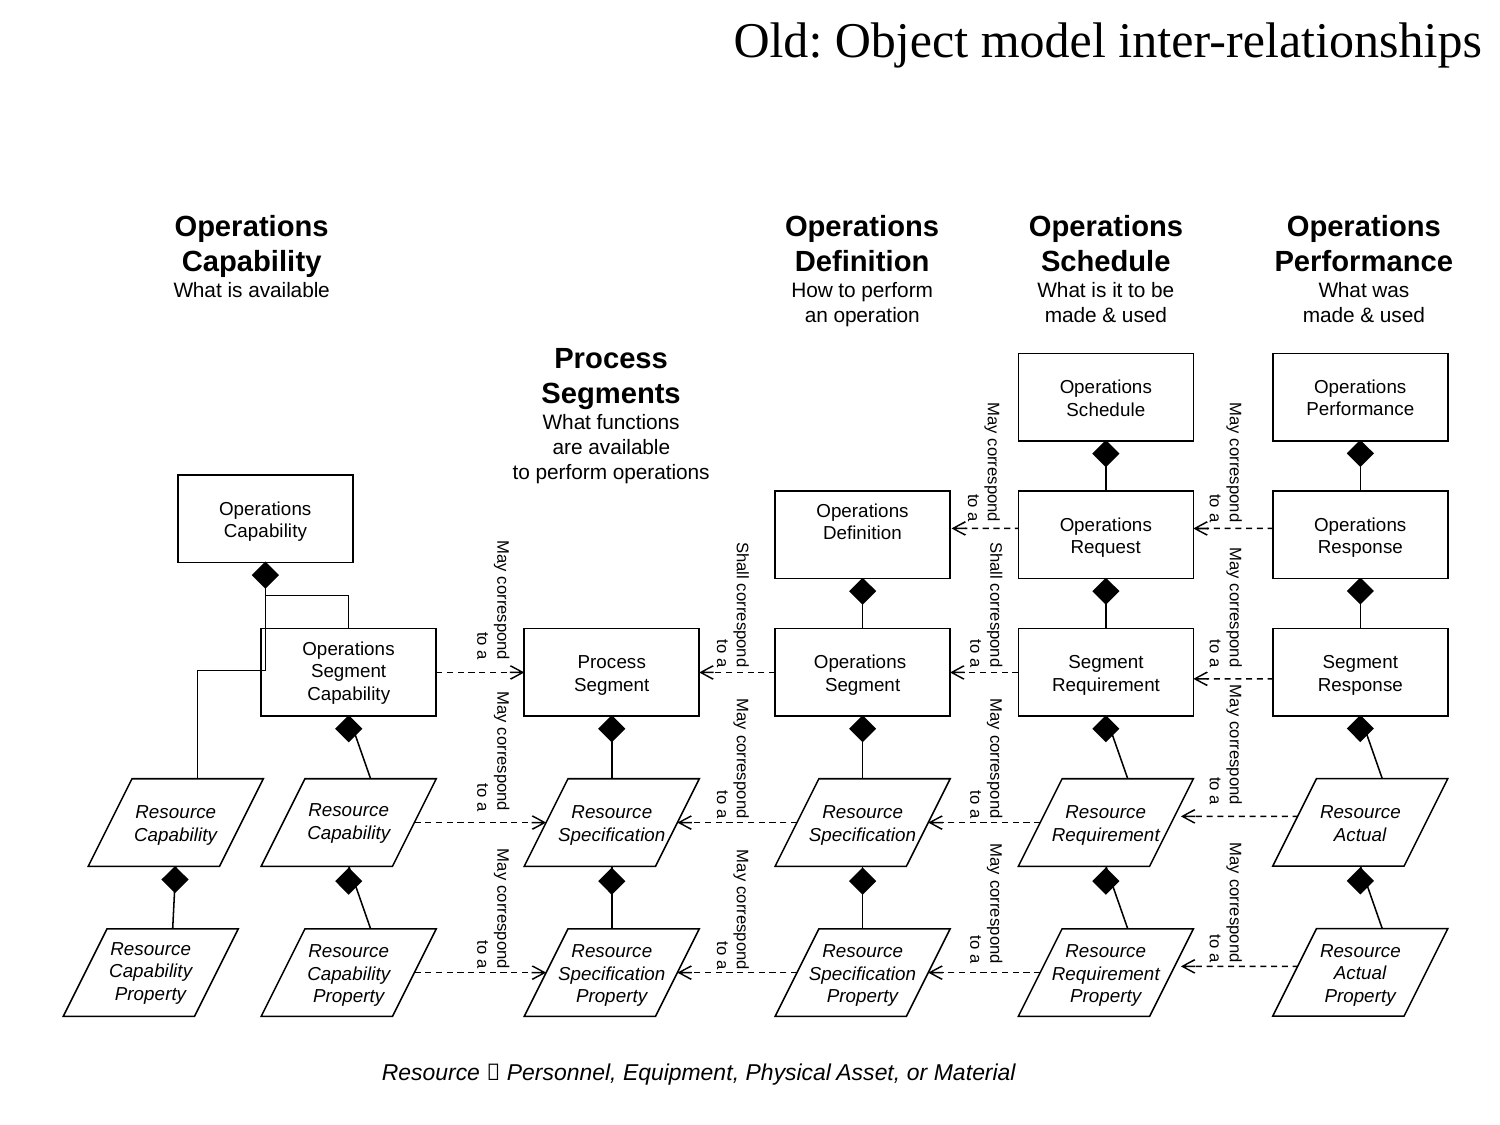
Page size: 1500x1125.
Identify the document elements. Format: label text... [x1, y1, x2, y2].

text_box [62, 199, 1469, 1094]
text_box Old: Object model inter-relationships [718, 0, 1498, 75]
